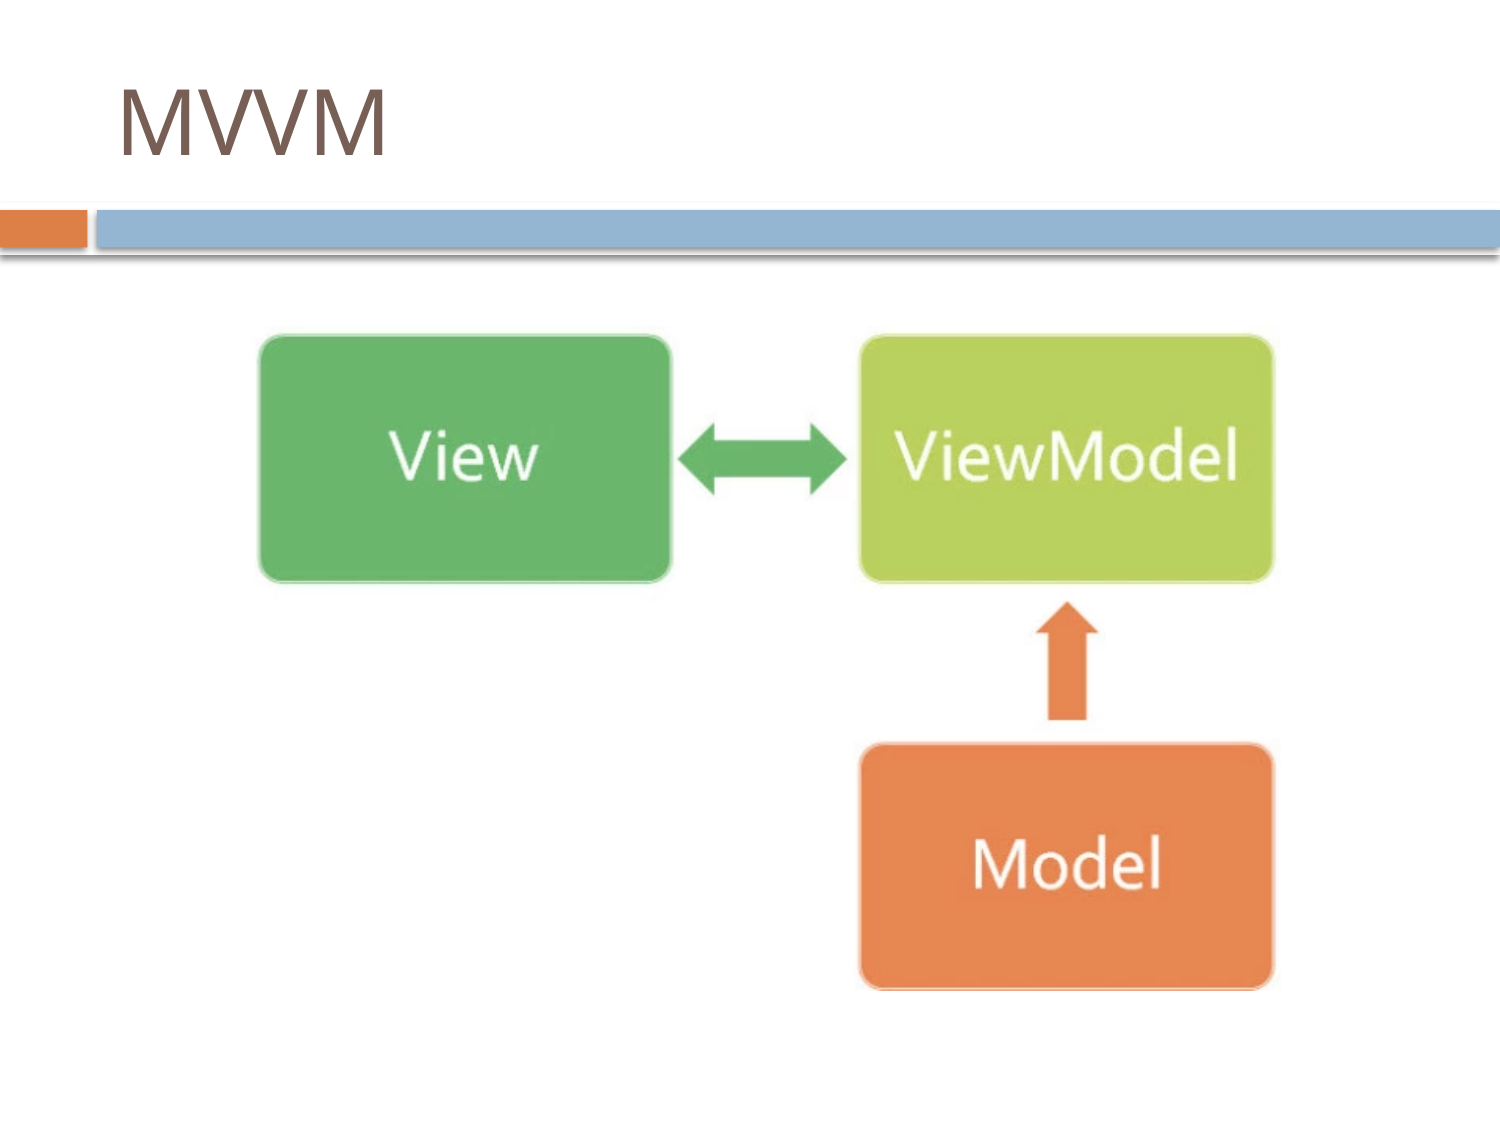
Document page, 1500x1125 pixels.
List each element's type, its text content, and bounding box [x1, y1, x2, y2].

picture [229, 325, 1309, 991]
title MVVM [100, 37, 1438, 200]
